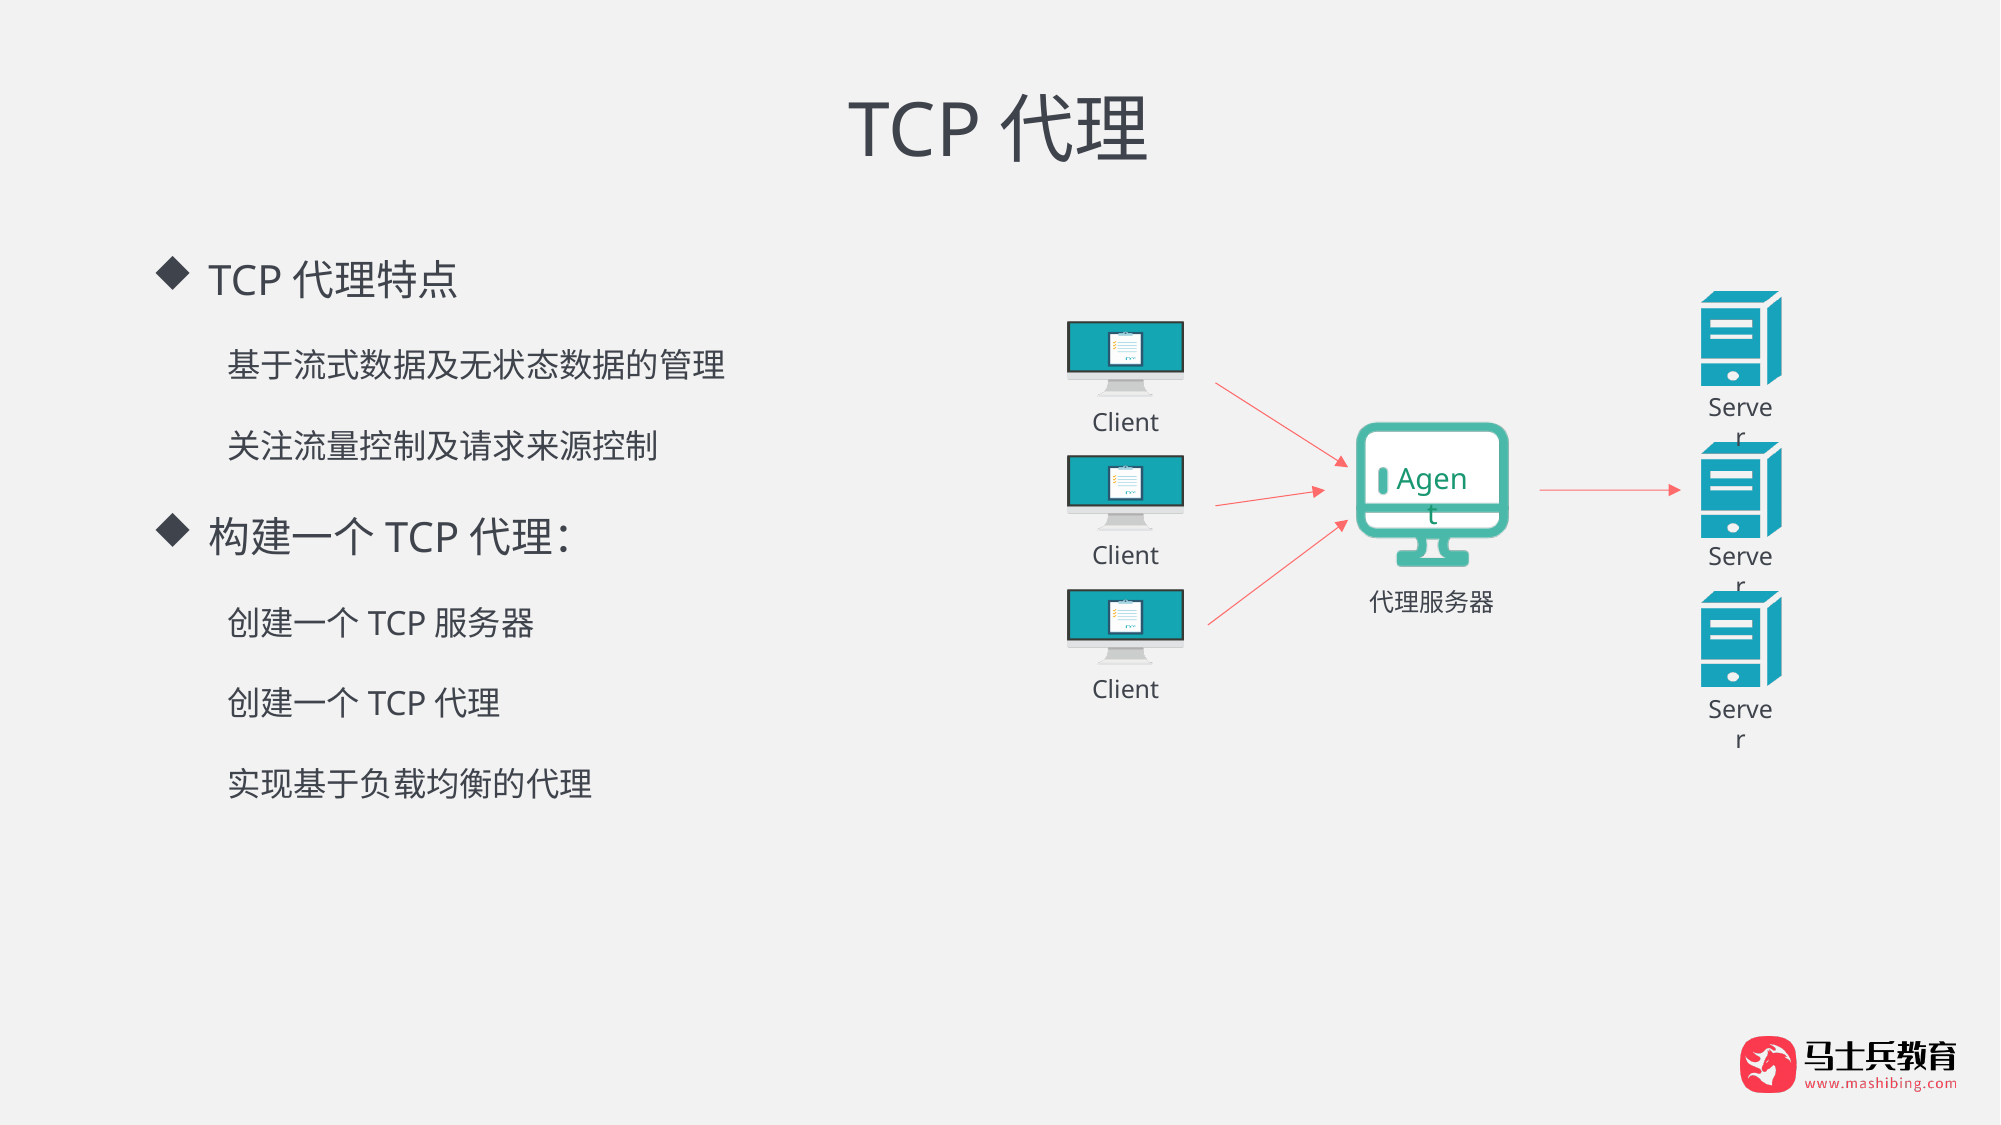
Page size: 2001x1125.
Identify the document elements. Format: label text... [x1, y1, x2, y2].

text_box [1067, 291, 1801, 732]
picture [1740, 1036, 1956, 1093]
list TCP代理特点 基于流式数据及无状态数据的管理 关注流量控制及请求来源控制 构建一个TCP代理： 创建一个TCP服务器 创建一个TCP代理 实现基于负载均衡的代理 [137, 221, 1862, 1065]
title TCP代理 [137, 43, 1862, 221]
